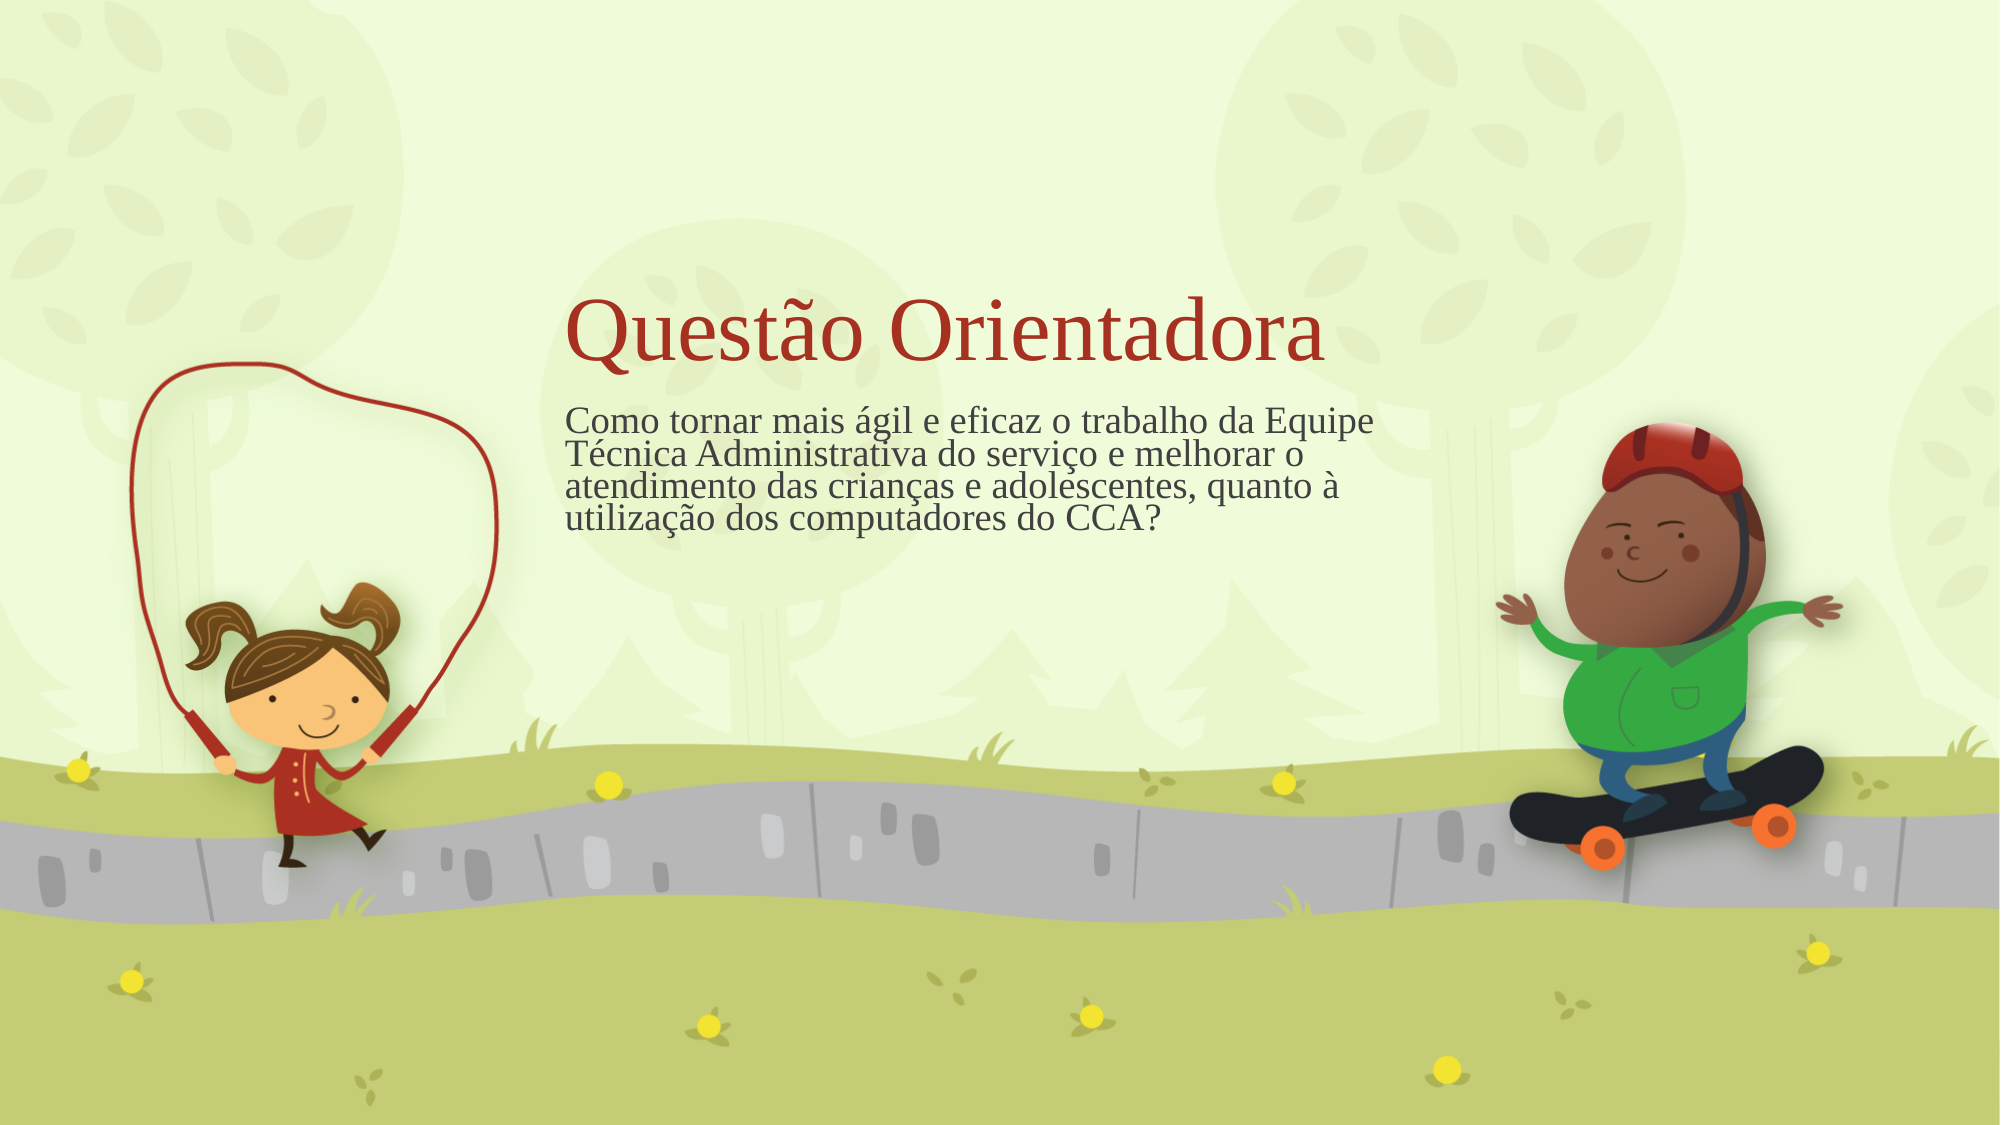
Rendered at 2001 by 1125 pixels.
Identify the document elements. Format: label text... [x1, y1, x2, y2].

list Como tornar mais ágil e eficaz o trabalho da Equipe Técnica Administrativa do serviço e melhorar o atendimento das crianças e adolescentes, quanto à utilização dos computadores do CCA? [549, 399, 1450, 550]
picture [0, 0, 2000, 1125]
title Questão Orientadora [549, 87, 1750, 388]
